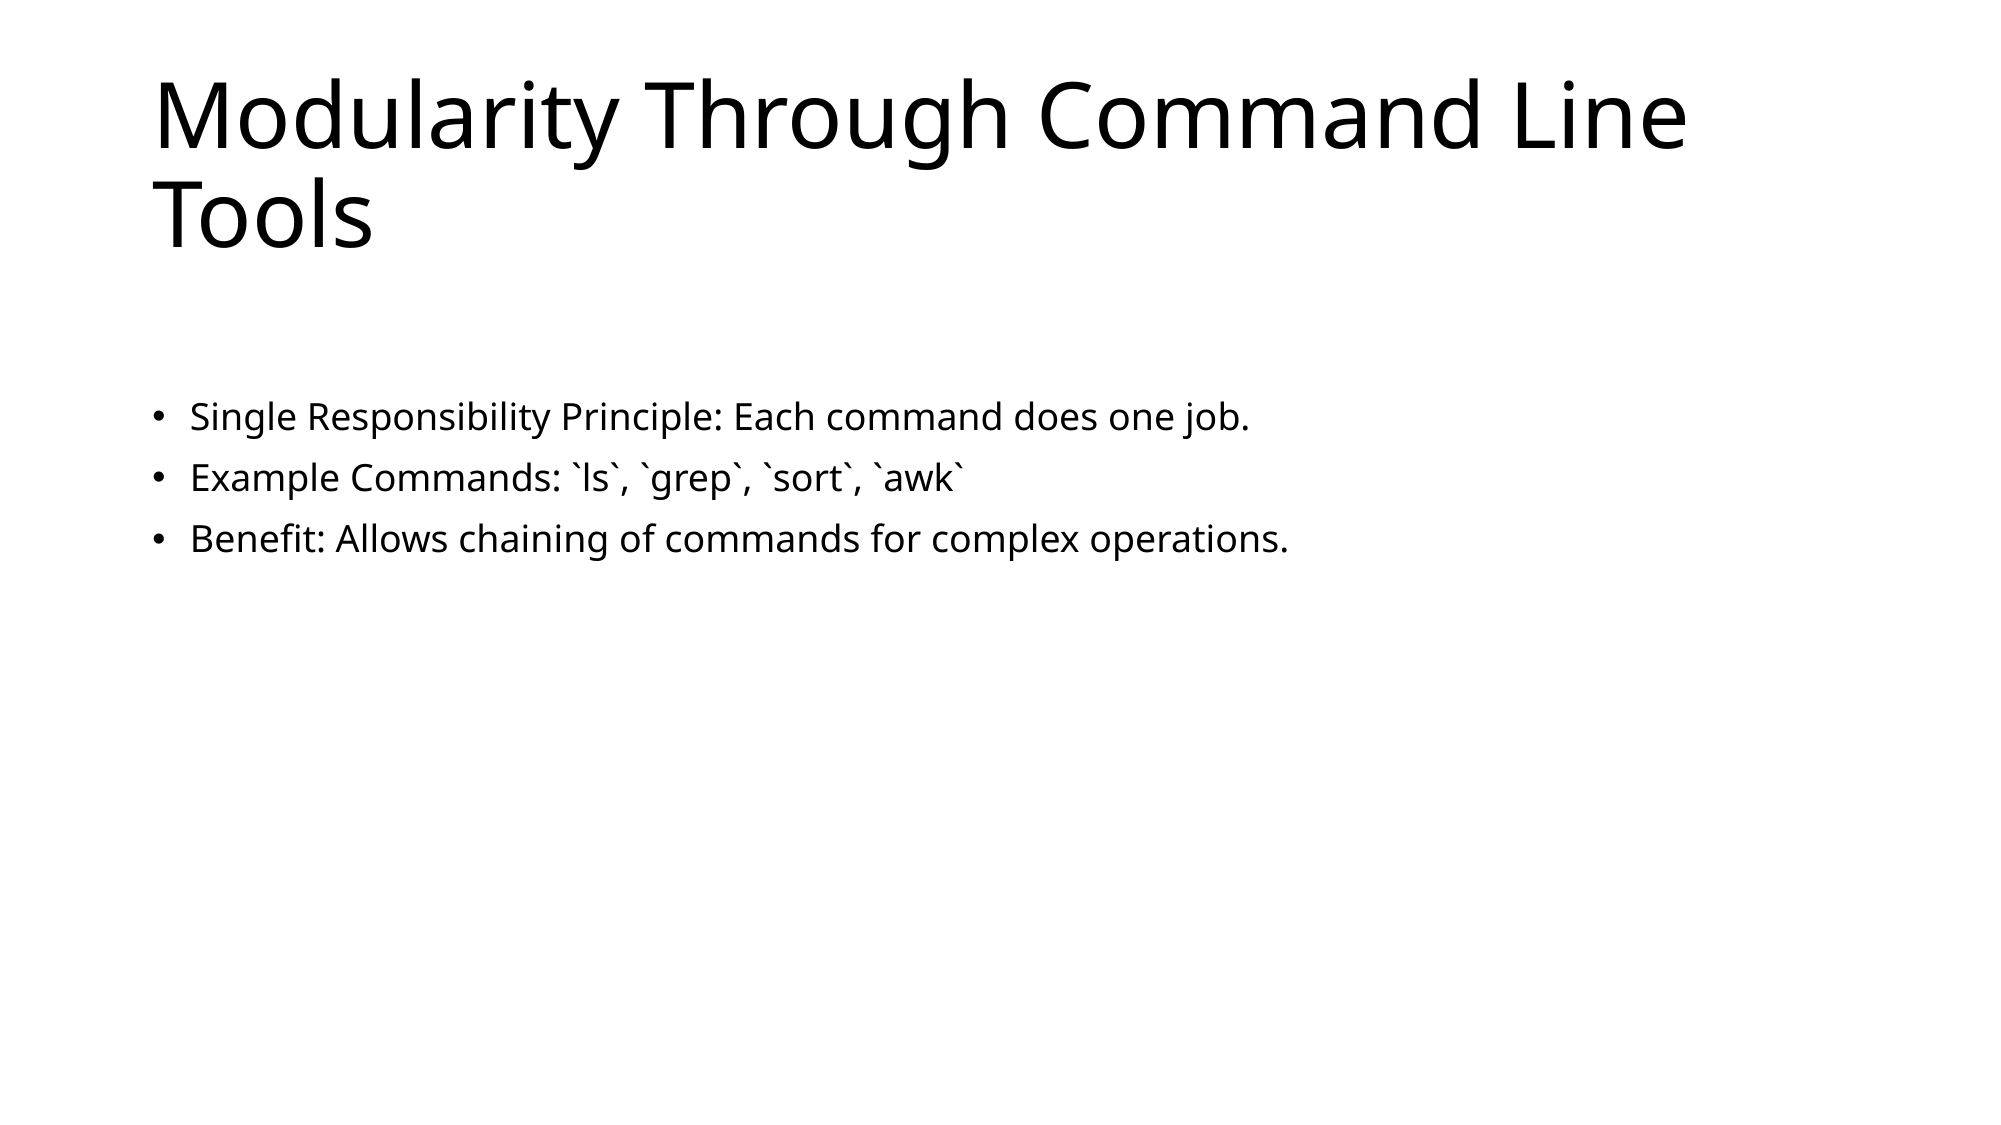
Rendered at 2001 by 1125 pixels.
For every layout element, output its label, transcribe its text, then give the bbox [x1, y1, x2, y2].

title Modularity Through Command Line Tools [137, 59, 1863, 278]
list Single Responsibility Principle: Each command does one job. Example Commands: `ls`, `grep`, `sort`, `awk` Benefit: Allows chaining of commands for complex operations. [137, 299, 1863, 1014]
